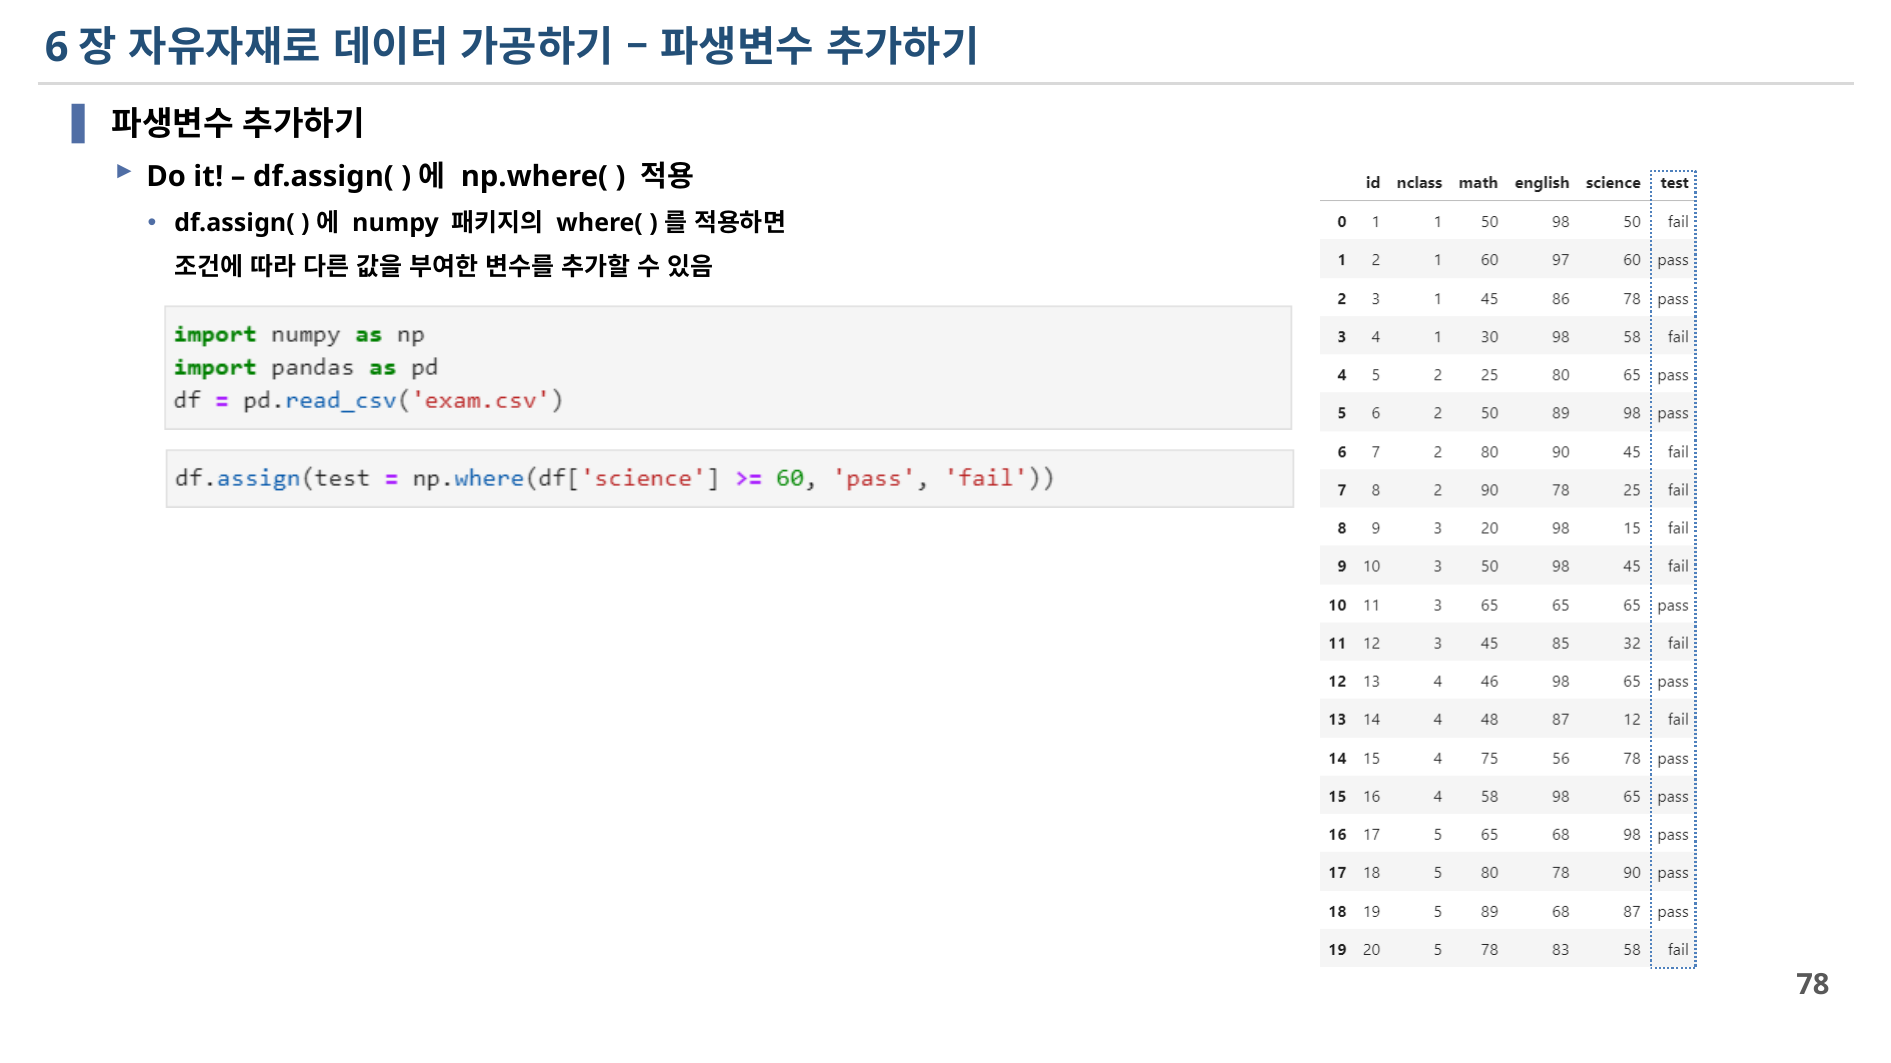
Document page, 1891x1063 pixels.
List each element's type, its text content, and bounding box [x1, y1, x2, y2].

title 6장 자유자재로 데이터 가공하기 – 파생변수 추가하기 [29, 11, 1809, 78]
picture [163, 301, 1294, 431]
slide_number 78 [1703, 956, 1845, 1014]
list 파생변수 추가하기 Do it! – df.assign( )에 np.where( ) 적용 df.assign( )에 numpy 패키지의 where( )를 적용하면 조건에 따라 다른 값을 부여한 변수를 추가할 수 있음 [43, 94, 1845, 544]
picture [1320, 170, 1699, 969]
picture [163, 448, 1296, 509]
